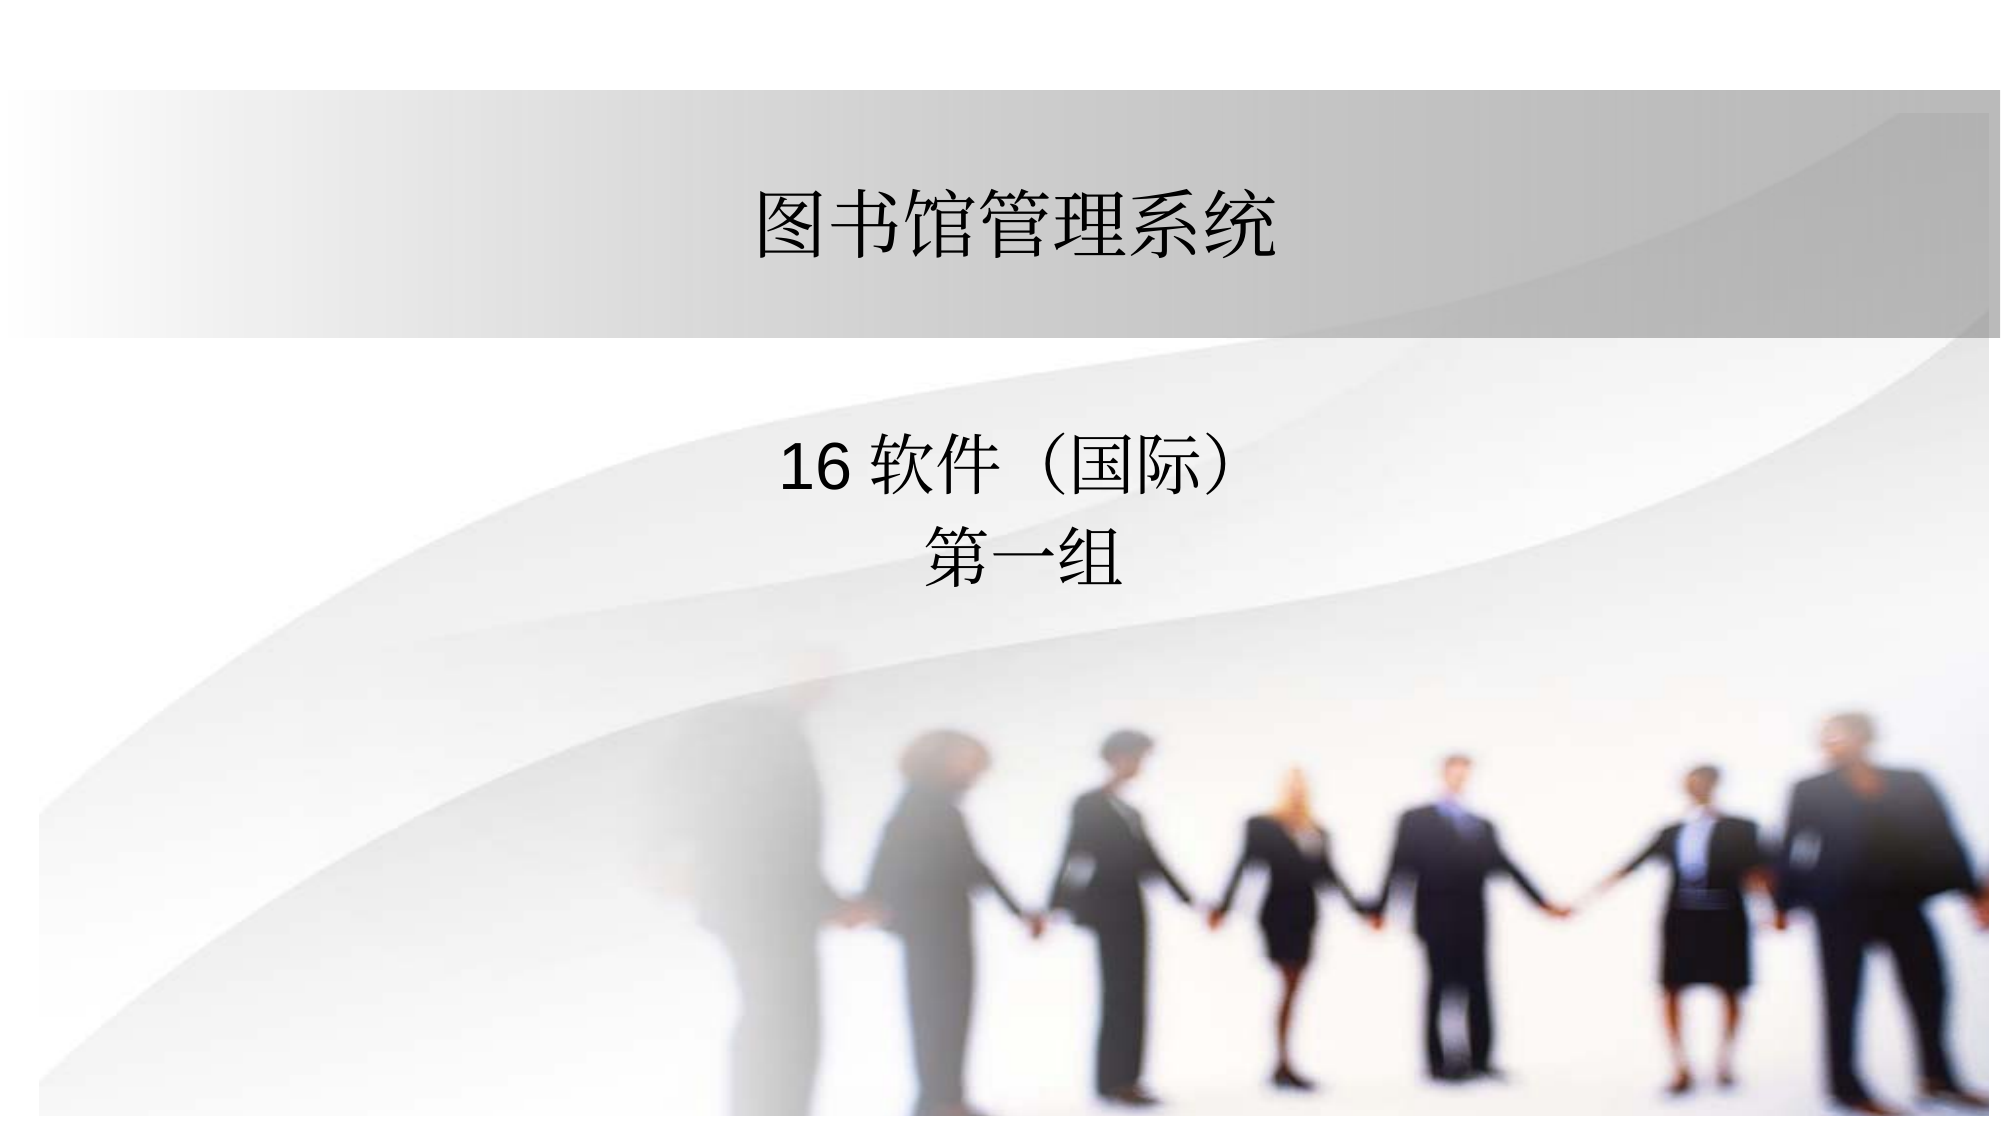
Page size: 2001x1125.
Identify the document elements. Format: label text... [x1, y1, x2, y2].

picture [39, 338, 1989, 1116]
subtitle 16软件（国际） 第一组 [417, 408, 1631, 610]
title 图书馆管理系统 [165, 101, 1866, 344]
